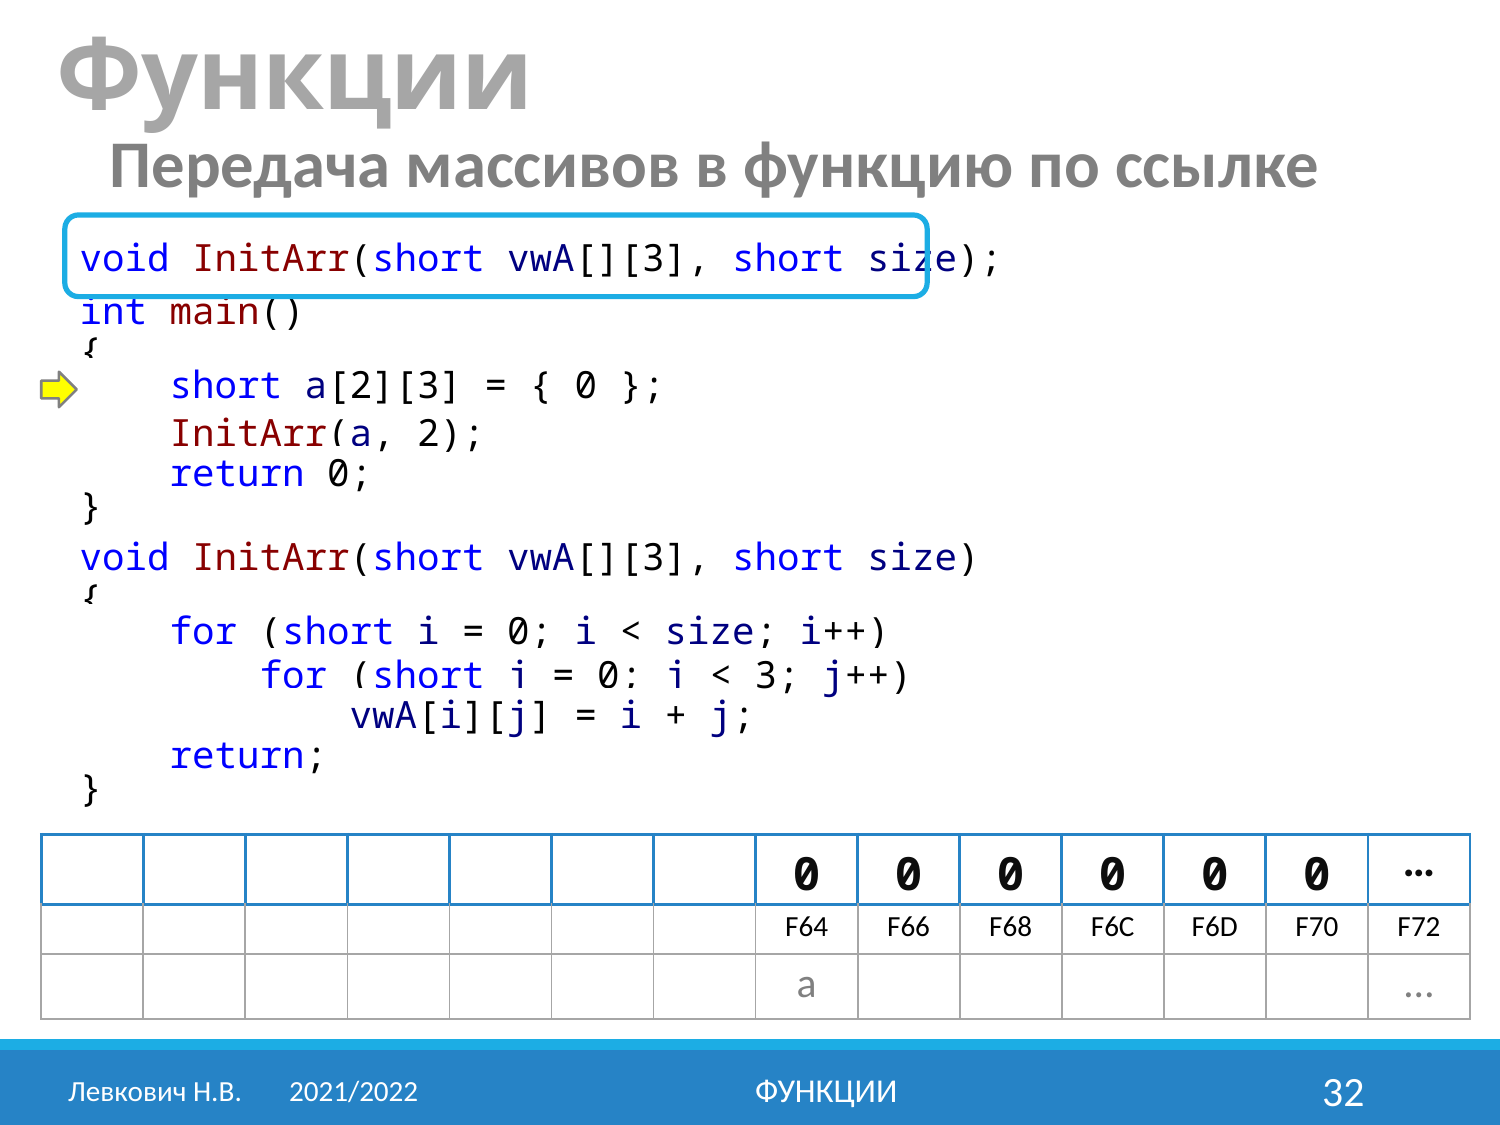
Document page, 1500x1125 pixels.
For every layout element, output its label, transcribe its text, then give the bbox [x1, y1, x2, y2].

footer Функции [453, 1059, 1199, 1120]
table_cell F70 [1267, 906, 1367, 953]
table_cell F68 [961, 906, 1061, 953]
table_cell [144, 955, 244, 1018]
table_cell [450, 955, 551, 1018]
text_box [39, 370, 78, 409]
table_cell F64 [756, 906, 857, 953]
table_cell [42, 906, 142, 953]
table_cell [450, 906, 551, 953]
table_cell F72 [1369, 906, 1469, 953]
table_header 0 [961, 836, 1060, 903]
text_box void InitArr(short [][3], short); int main() { short a[2][3] = { 0 }; InitArr(a, 2); return 0; } void InitArr(short vwA[][3], short size) { for (short i = 0; i < size; i++) for (short j = 0; j < 3; j++) vwA[i][j] = i + j; return; } [64, 287, 1093, 816]
table_cell [246, 906, 347, 953]
table_header 0 [1063, 836, 1162, 903]
table_header [553, 836, 652, 903]
text_box Функции [41, 0, 1279, 138]
table_cell [348, 955, 449, 1018]
table_cell [1165, 955, 1265, 1018]
table_header [247, 836, 346, 903]
table_cell [654, 955, 755, 1018]
table_cell [348, 906, 449, 953]
table_cell [552, 906, 653, 953]
table_header 0 [1165, 836, 1264, 903]
table_cell [1063, 955, 1163, 1018]
table_header [349, 836, 448, 903]
table_header [655, 836, 754, 903]
text_box [63, 213, 929, 298]
table_header [43, 836, 142, 903]
table_cell [42, 955, 142, 1018]
table_cell [246, 955, 347, 1018]
table_cell [552, 955, 653, 1018]
slide_number Левкович Н.В. 2021/2022 [47, 1059, 440, 1120]
table_header … [1369, 836, 1469, 903]
table_header [451, 836, 550, 903]
slide_number 32 [1218, 1059, 1380, 1120]
table_cell [654, 906, 755, 953]
table_cell … [1369, 955, 1469, 1018]
text_box Передача массивов в функцию по ссылке [94, 113, 1335, 209]
text_box void InitArr(short vwA[][3], short size); [929, 231, 1176, 287]
table_header [145, 836, 244, 903]
table_header 0 [1267, 836, 1367, 903]
table_header 0 [757, 836, 856, 903]
table_cell a [756, 955, 857, 1018]
table_cell [961, 955, 1061, 1018]
table_cell F6D [1165, 906, 1265, 953]
table_cell [1267, 955, 1367, 1018]
table_cell F6C [1063, 906, 1163, 953]
table_header 0 [859, 836, 958, 903]
table_cell [859, 955, 959, 1018]
table_cell F66 [859, 906, 959, 953]
table_cell [144, 906, 244, 953]
